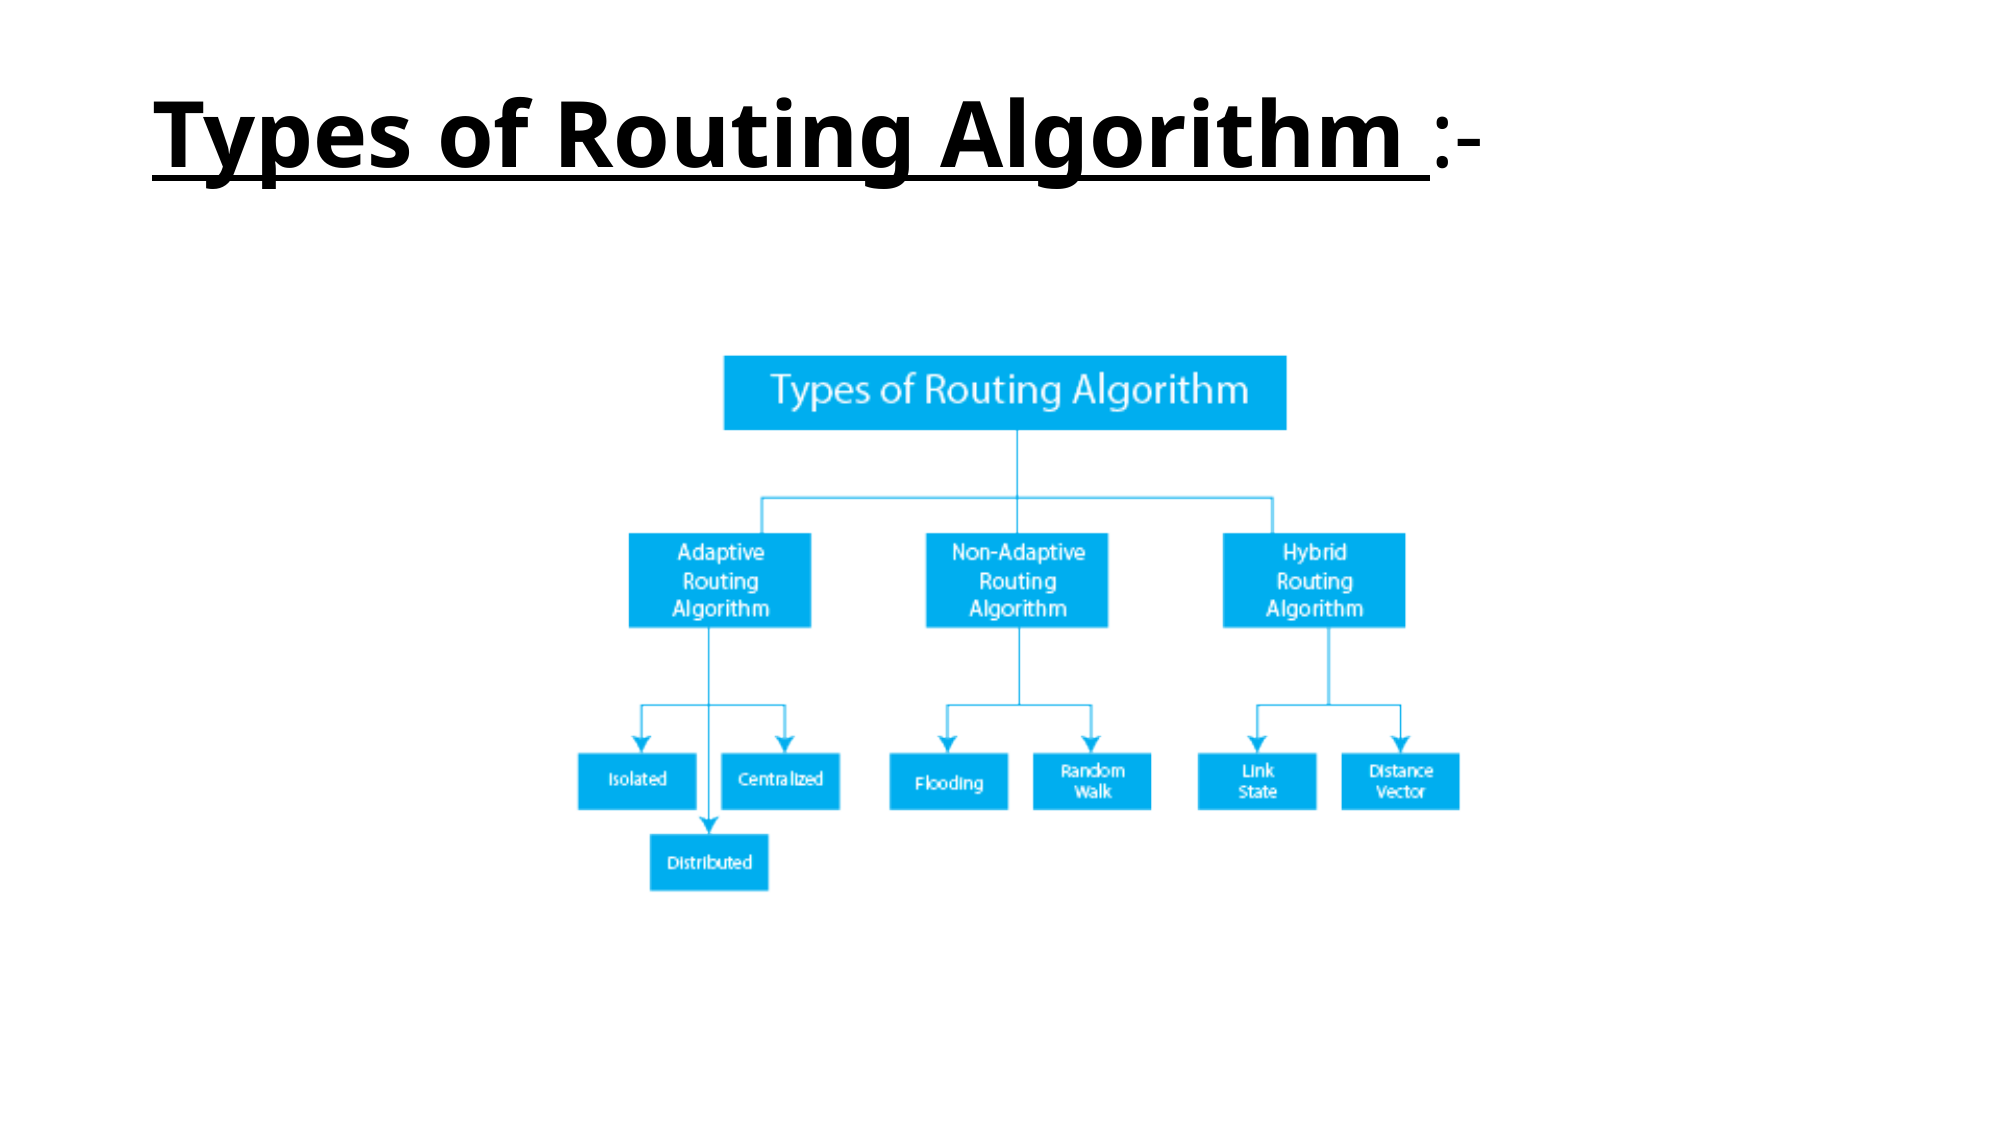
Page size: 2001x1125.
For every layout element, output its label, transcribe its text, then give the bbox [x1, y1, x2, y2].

title Types of Routing Algorithm :- [137, 59, 1863, 217]
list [378, 337, 1621, 903]
